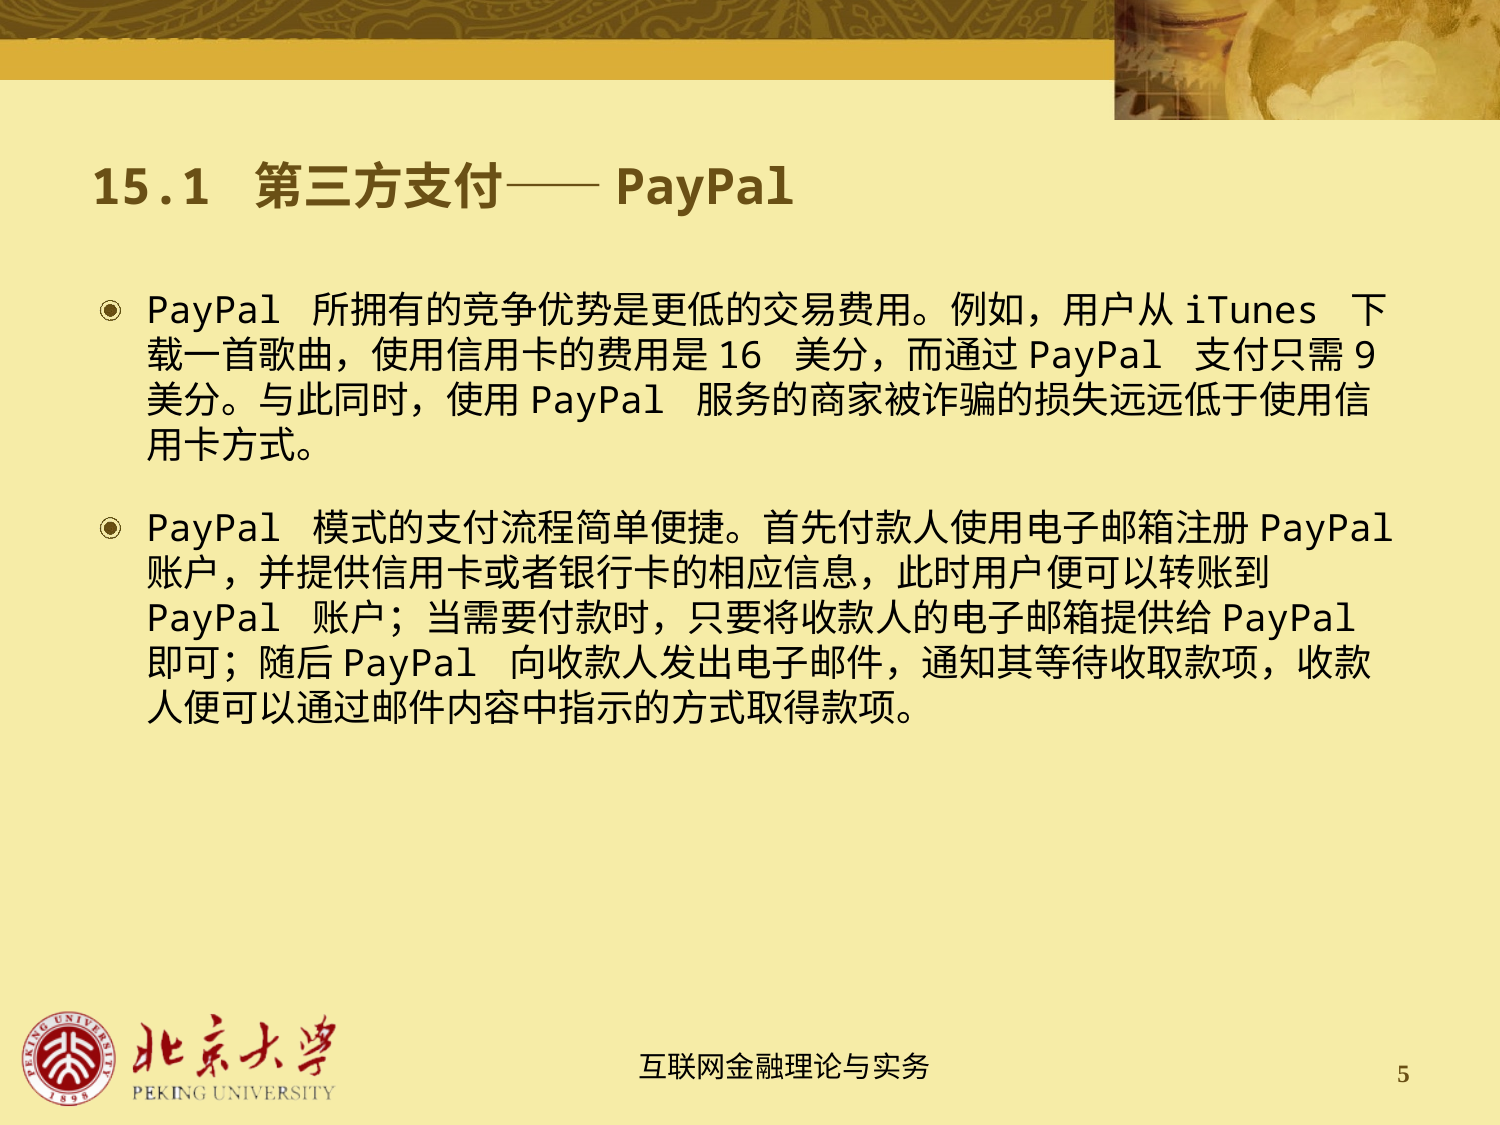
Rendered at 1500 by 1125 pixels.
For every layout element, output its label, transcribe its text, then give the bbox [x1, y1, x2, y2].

picture [19, 984, 75, 1109]
title 15.1 第三方支付——PayPal [76, 125, 1424, 244]
picture [90, 506, 130, 547]
picture [90, 289, 130, 329]
list PayPal 所拥有的竞争优势是更低的交易费用。例如，用户从iTunes 下载一首歌曲，使用信用卡的费用是16 美分，而通过PayPal 支付只需9 美分。与此同时，使用PayPal 服务的商家被诈骗的损失远远低于使用信用卡方式。 PayPal 模式的支付流程简单便捷。首先付款人使用电子邮箱注册PayPal 账户，并提供信用卡或者银行卡的相应信息，此时用户便可以转账到PayPal 账户；当需要付款时，只要将收款人的电子邮箱提供给PayPal 即可；随后PayPal 向收款人发出电子邮件，通知其等待收取款项，收款人便可以通过邮件内容中指示的方式取得款项。 [75, 278, 1424, 1125]
picture [0, 0, 1500, 120]
slide_number 5 [1074, 1042, 1425, 1103]
